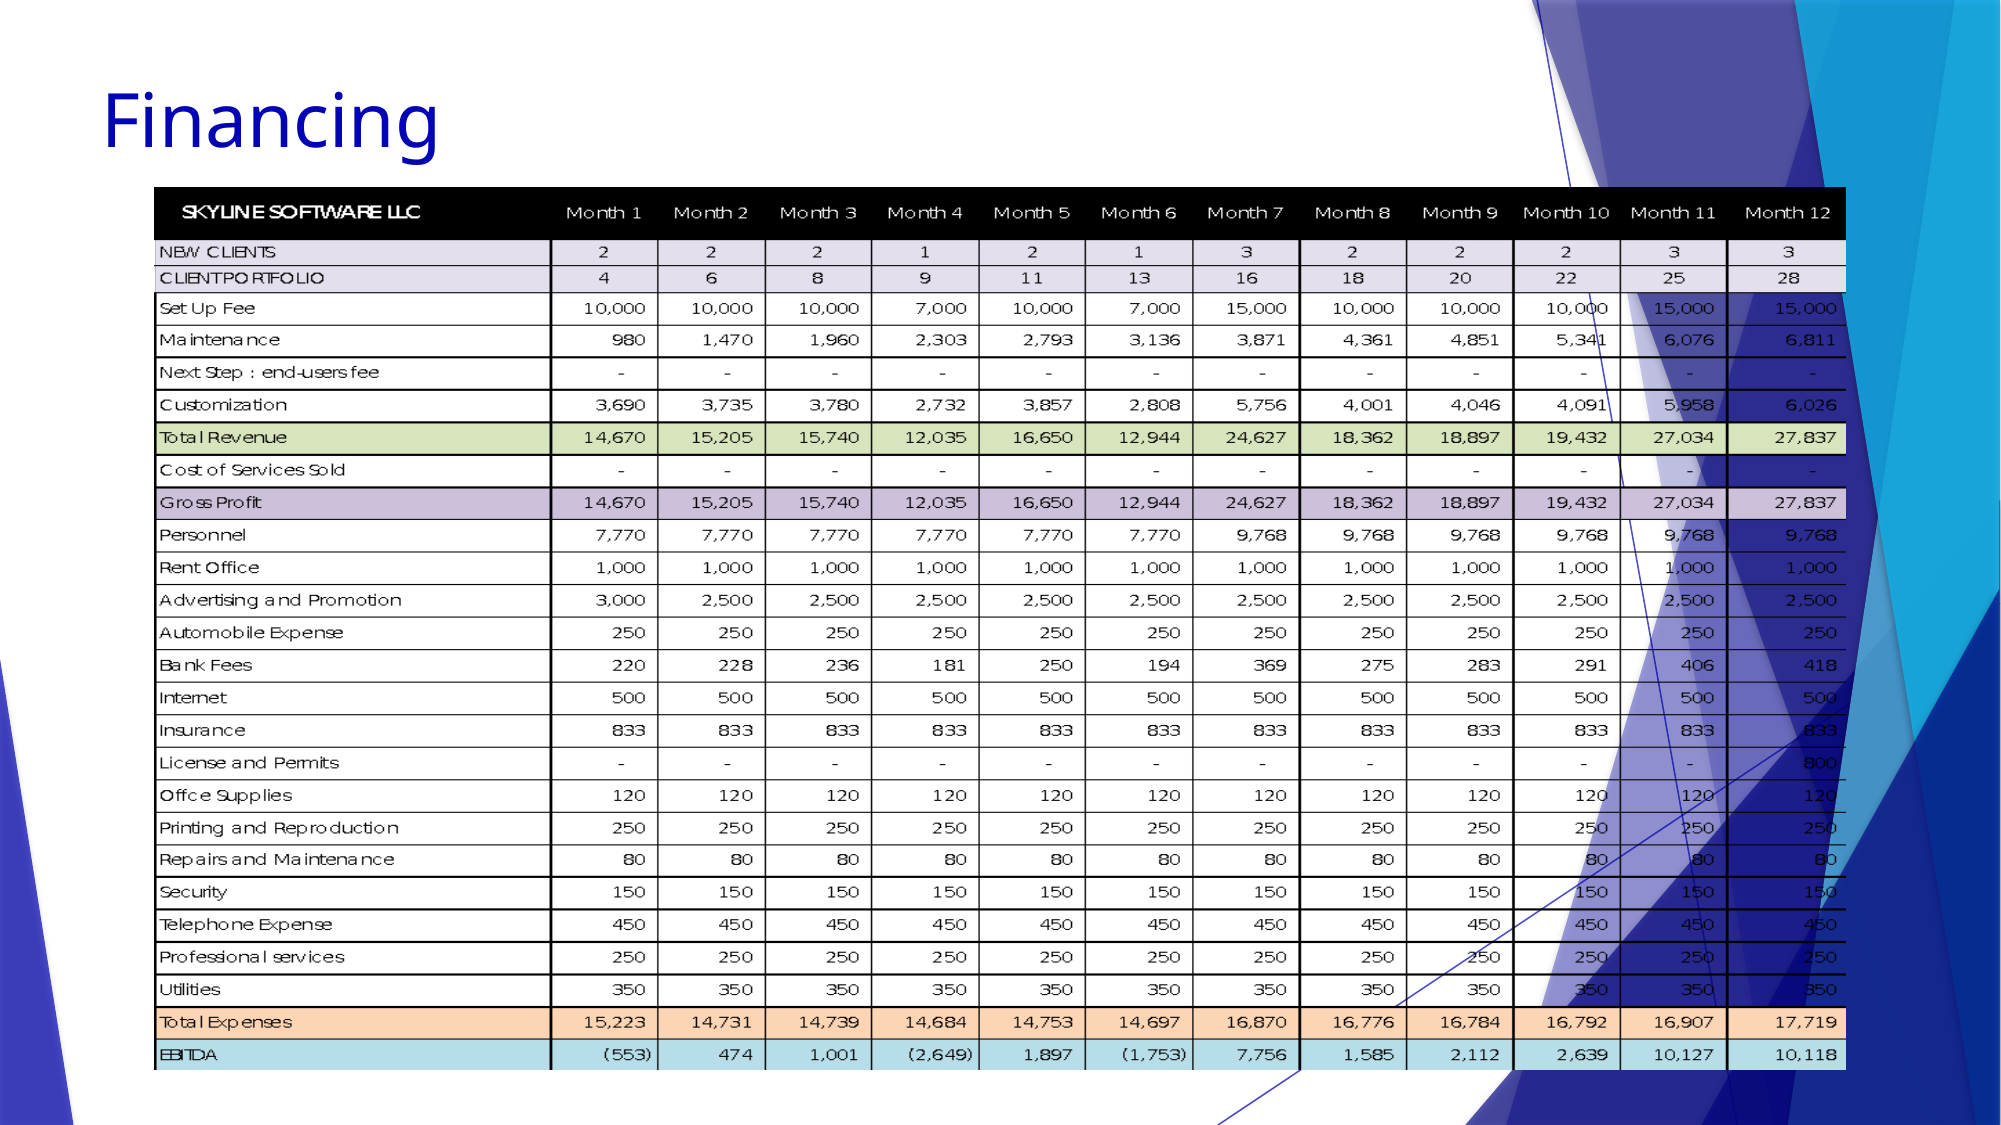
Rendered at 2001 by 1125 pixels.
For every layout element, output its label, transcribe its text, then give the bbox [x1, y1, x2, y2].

picture [153, 186, 1847, 1071]
title Financing [86, 64, 1497, 282]
